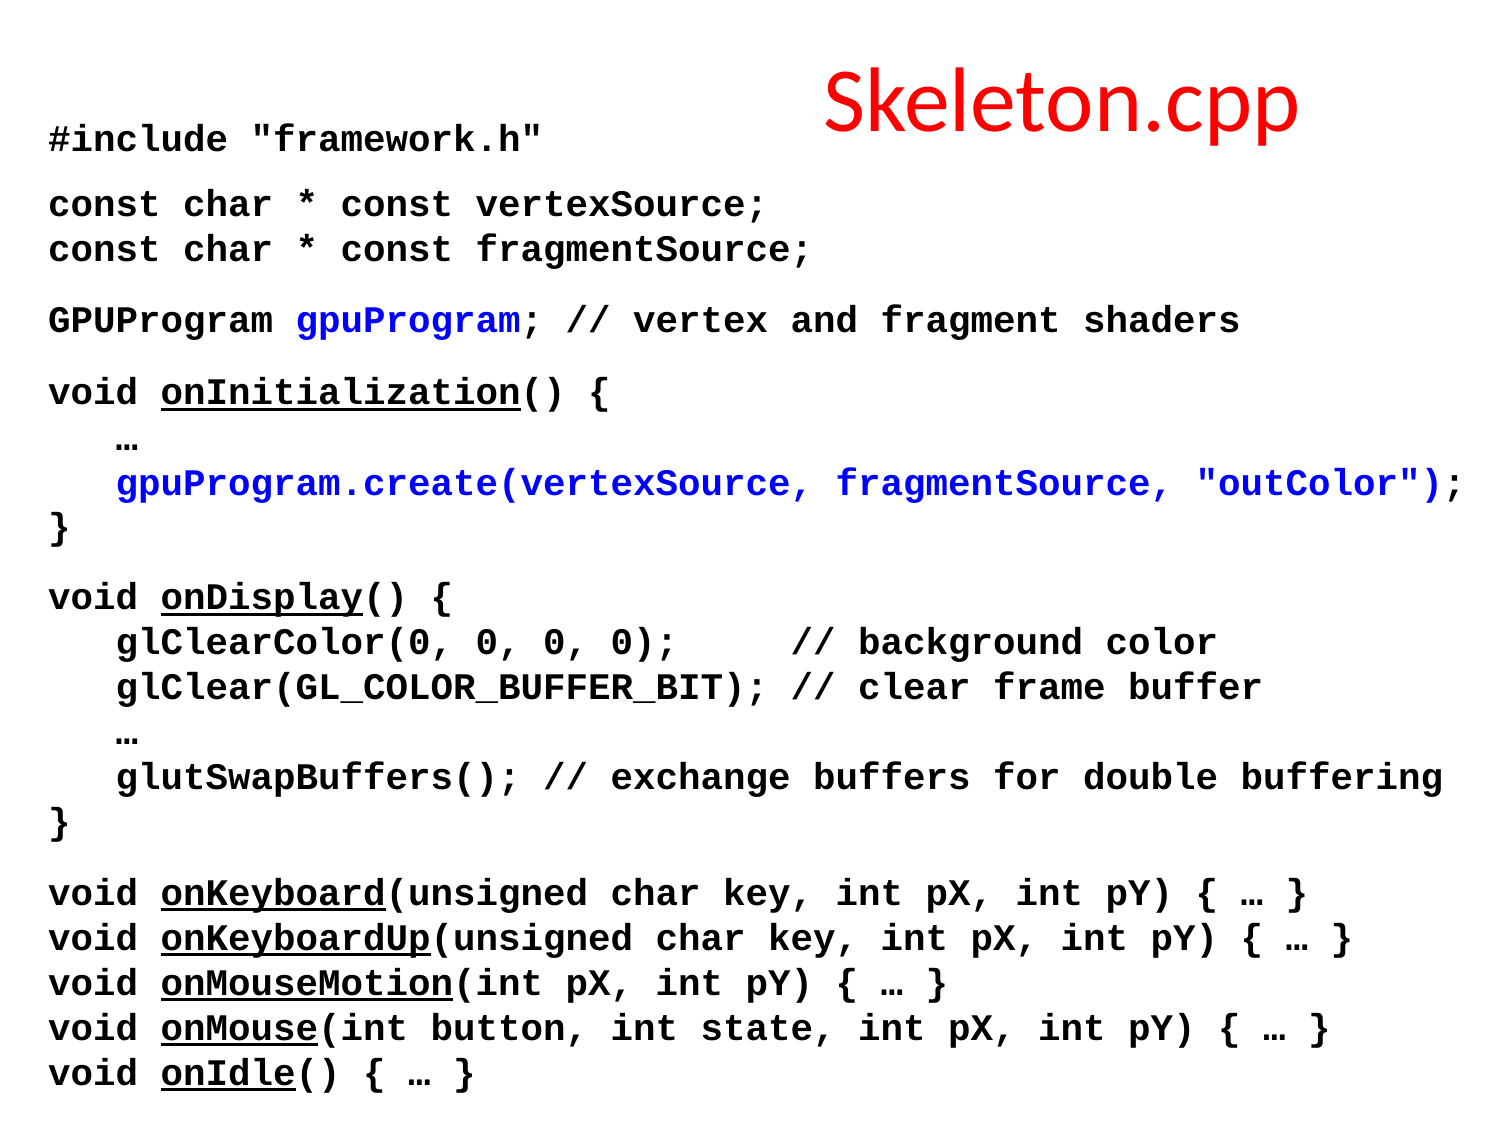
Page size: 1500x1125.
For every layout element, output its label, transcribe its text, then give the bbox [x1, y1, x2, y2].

text_box #include "framework.h" const char * const vertexSource; const char * const fragmentSource; GPUProgram gpuProgram; // vertex and fragment shaders void onInitialization() { … gpuProgram.create(vertexSource, fragmentSource, "outColor"); } void onDisplay() { glClearColor(0, 0, 0, 0); // background color glClear(GL_COLOR_BUFFER_BIT); // clear frame buffer … glutSwapBuffers(); // exchange buffers for double buffering } void onKeyboard(unsigned char key, int pX, int pY) { … } void onKeyboardUp(unsigned char key, int pX, int pY) { … } void onMouseMotion(int pX, int pY) { … } void onMouse(int button, int state, int pX, int pY) { … } void onIdle() { … } [33, 106, 1481, 1100]
title Skeleton.cpp [624, 1, 1500, 189]
